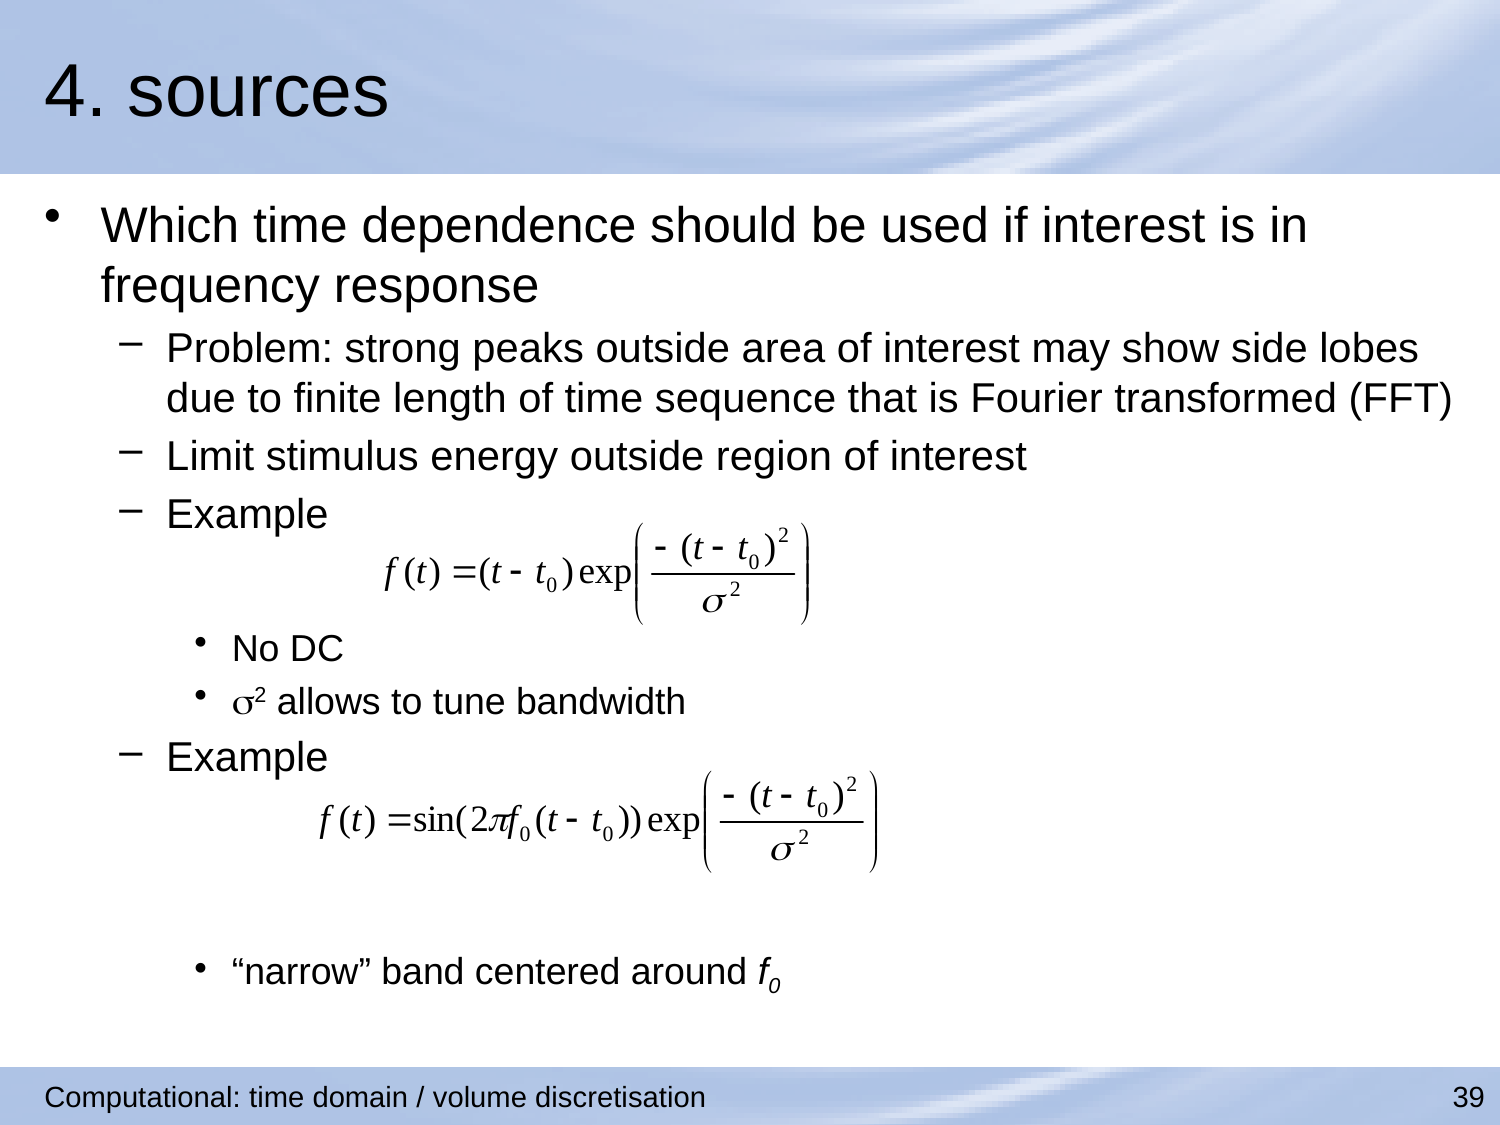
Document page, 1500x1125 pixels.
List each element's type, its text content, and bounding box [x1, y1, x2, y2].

footer Computational: time domain / volume discretisation [29, 1070, 1129, 1125]
picture [0, 0, 1500, 174]
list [371, 514, 822, 634]
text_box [306, 762, 888, 882]
list Which time dependence should be used if interest is in frequency response Problem: strong peaks outside area of interest may show side lobes due to finite length of time sequence that is Fourier transformed (FFT) Limit stimulus energy outside region of interest Example No DC s2 allows to tune bandwidth Example “narrow” band centered around f0 [29, 184, 1471, 1036]
title 4. sources [29, 0, 1500, 173]
slide_number 39 [1174, 1070, 1500, 1125]
picture [0, 1067, 1500, 1125]
